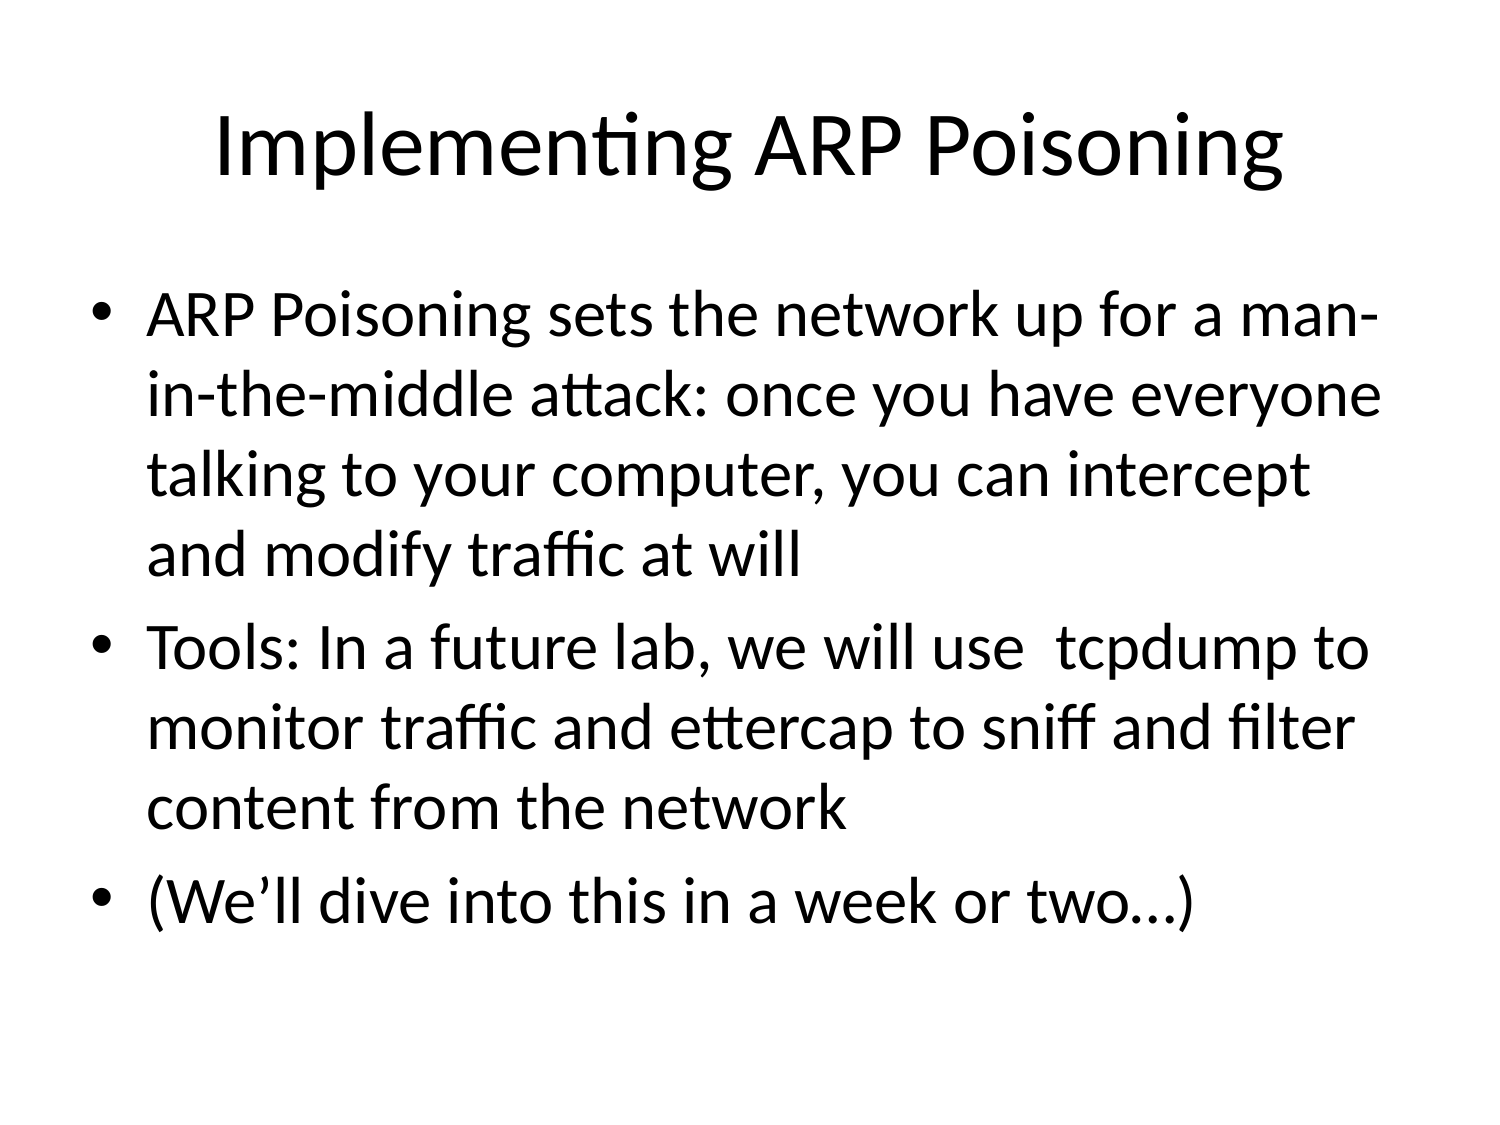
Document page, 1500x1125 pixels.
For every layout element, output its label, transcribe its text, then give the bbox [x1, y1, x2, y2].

list ARP Poisoning sets the network up for a man-in-the-middle attack: once you have everyone talking to your computer, you can intercept and modify traffic at will Tools: In a future lab, we will use tcpdump to monitor traffic and ettercap to sniff and filter content from the network (We’ll dive into this in a week or two…) [75, 262, 1425, 1005]
title Implementing ARP Poisoning [75, 45, 1425, 233]
